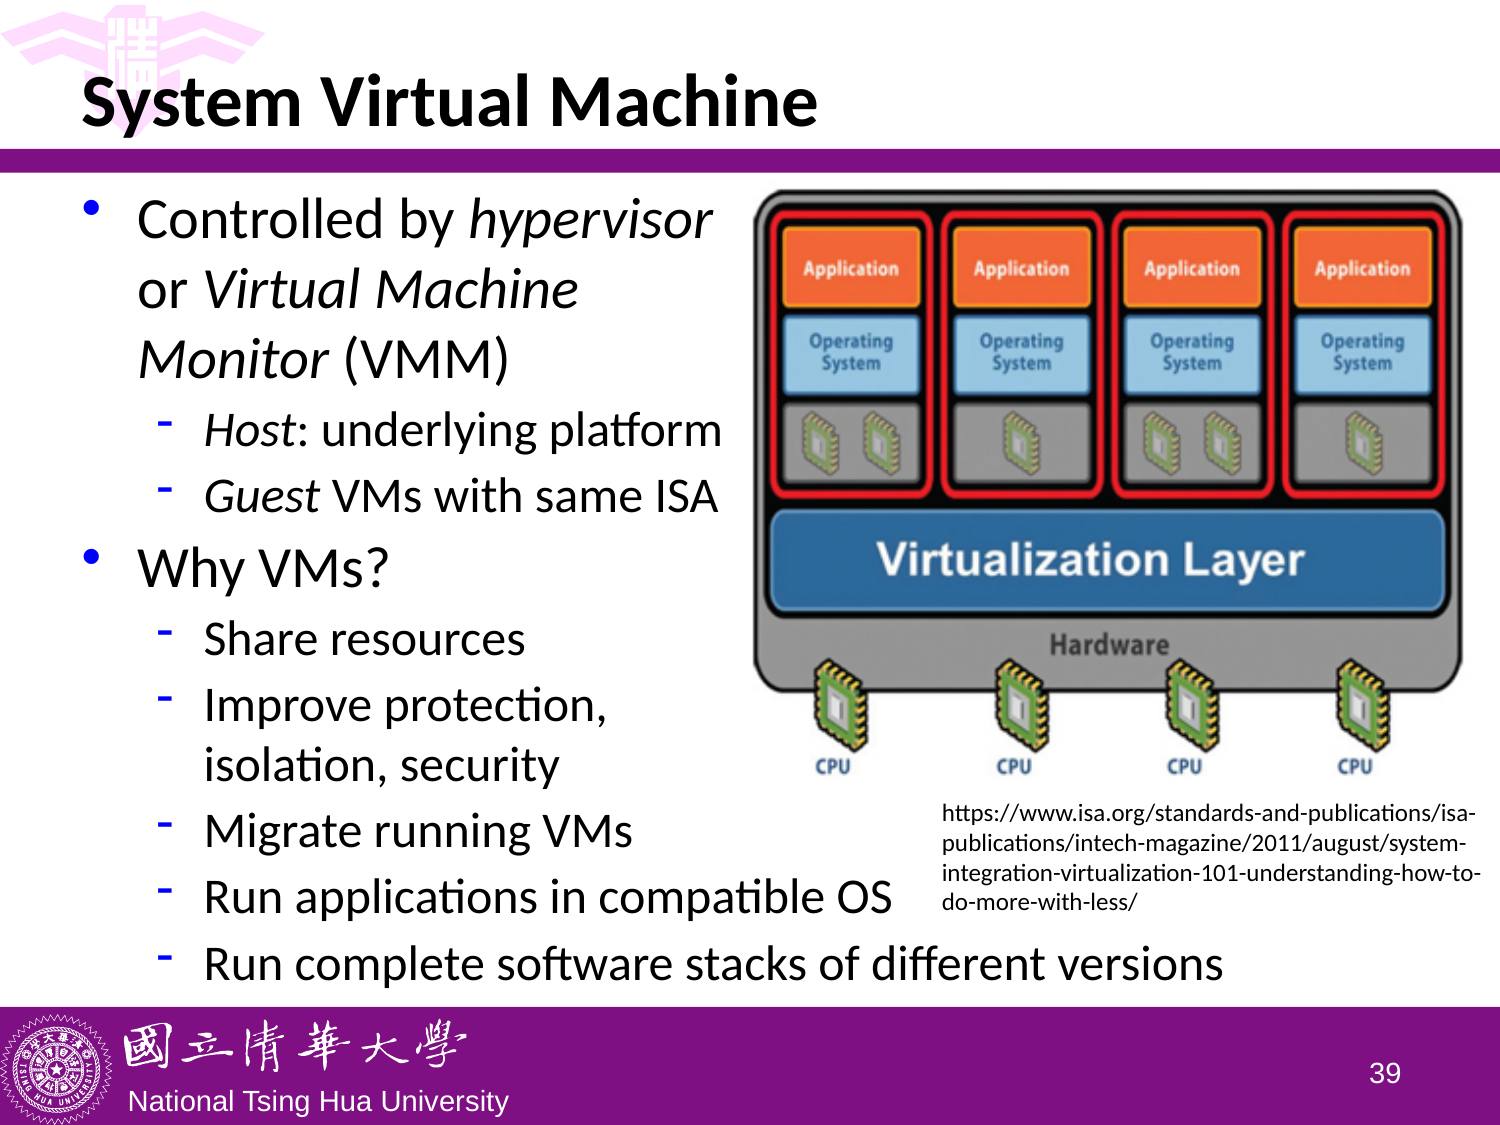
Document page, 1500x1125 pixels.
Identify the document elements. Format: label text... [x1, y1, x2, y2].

text_box https://www.isa.org/standards-and-publications/isa-publications/intech-magazine/2011/august/system-integration-virtualization-101-understanding-how-to-do-more-with-less/ [927, 788, 1500, 924]
title System Virtual Machine [66, 37, 1436, 149]
list Controlled by hypervisor or Virtual Machine Monitor (VMM) Host: underlying platform Guest VMs with same ISA Why VMs? Share resources Improve protection, isolation, security Migrate running VMs Run applications in compatible OS Run complete software stacks of different versions [66, 172, 1436, 1003]
picture [726, 180, 1471, 793]
slide_number 38 [1104, 1021, 1417, 1097]
